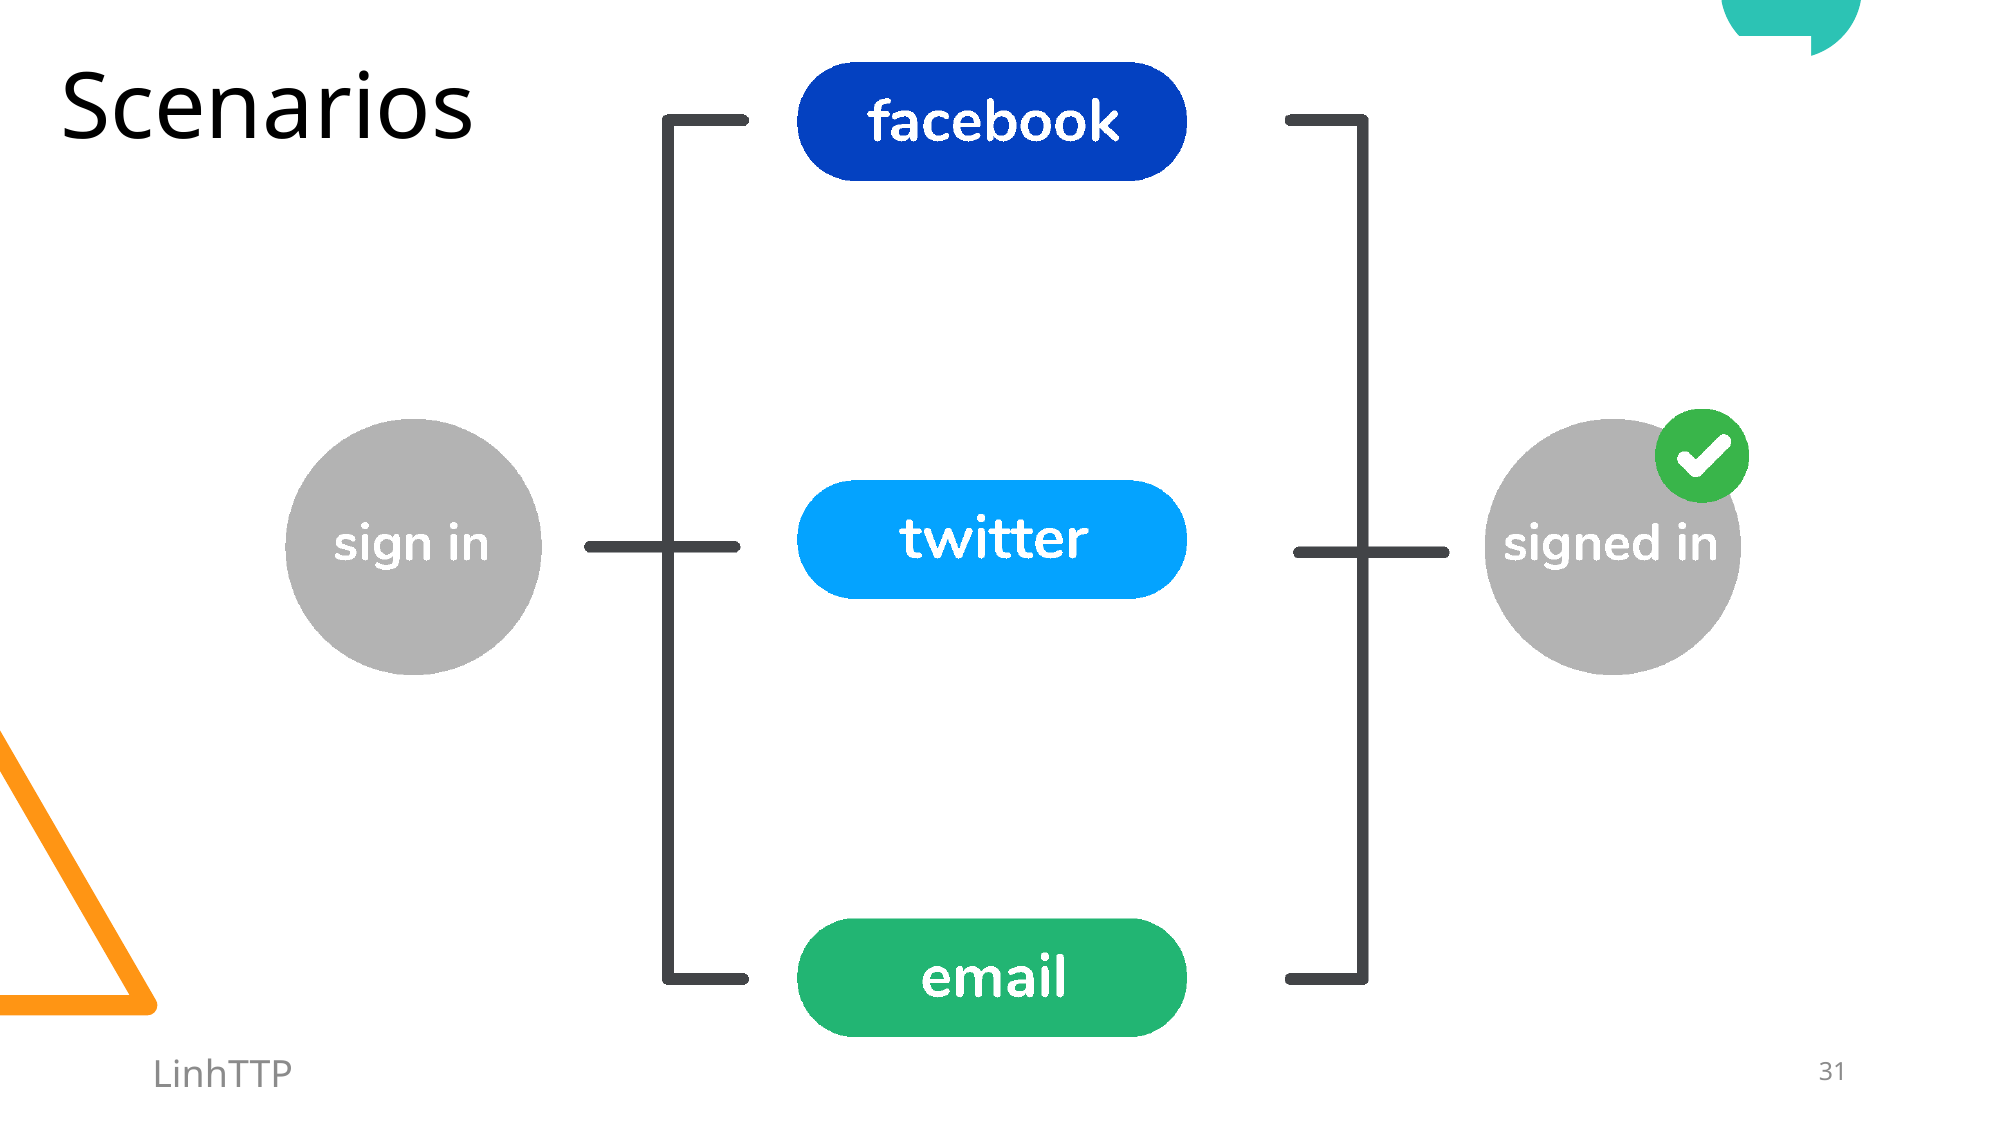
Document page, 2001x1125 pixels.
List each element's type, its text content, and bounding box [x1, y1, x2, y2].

slide_number LinhTTP [137, 1042, 588, 1103]
picture [243, 36, 1812, 1088]
title Scenarios [45, 0, 1725, 218]
slide_number 31 [1412, 1042, 1863, 1103]
